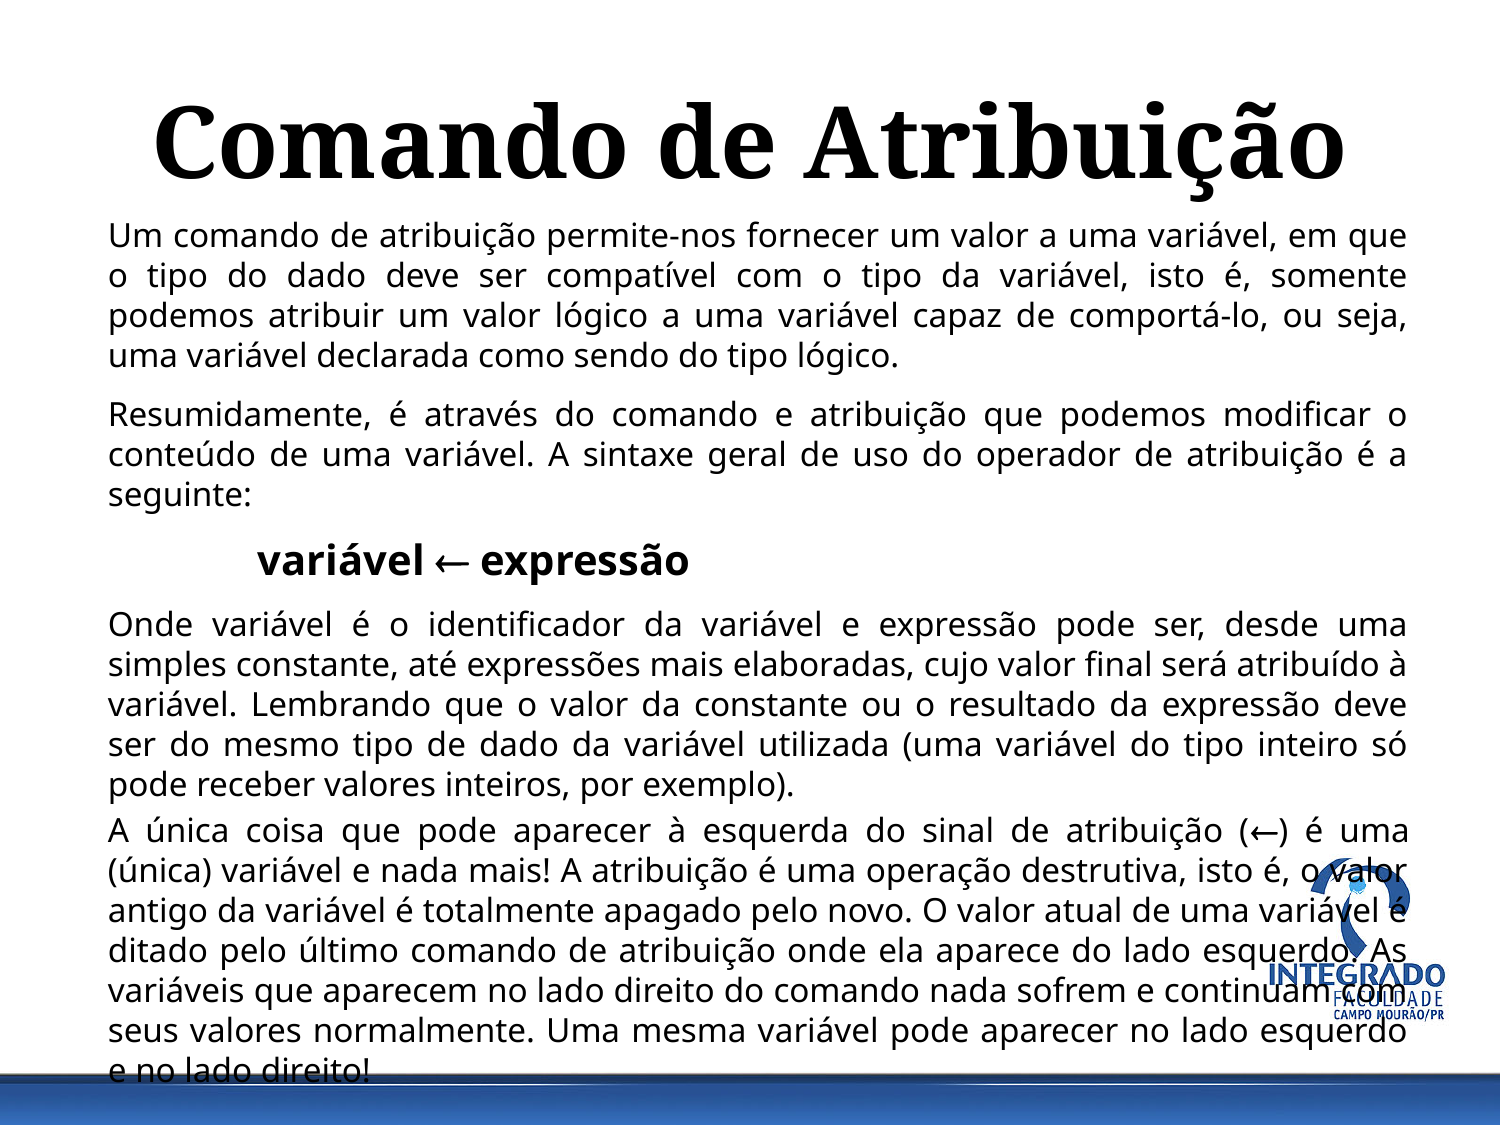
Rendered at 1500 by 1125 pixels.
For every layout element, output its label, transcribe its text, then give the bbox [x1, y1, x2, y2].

picture [0, 0, 1500, 1125]
list Um comando de atribuição permite-nos fornecer um valor a uma variável, em que o tipo do dado deve ser compatível com o tipo da variável, isto é, somente podemos atribuir um valor lógico a uma variável capaz de comportá-lo, ou seja, uma variável declarada como sendo do tipo lógico. Resumidamente, é através do comando e atribuição que podemos modificar o conteúdo de uma variável. A sintaxe geral de uso do operador de atribuição é a seguinte: variável  expressão Onde variável é o identificador da variável e expressão pode ser, desde uma simples constante, até expressões mais elaboradas, cujo valor final será atribuído à variável. Lembrando que o valor da constante ou o resultado da expressão deve ser do mesmo tipo de dado da variável utilizada (uma variável do tipo inteiro só pode receber valores inteiros, por exemplo). A única coisa que pode aparecer à esquerda do sinal de atribuição () é uma (única) variável e nada mais! A atribuição é uma operação destrutiva, isto é, o valor antigo da variável é totalmente apagado pelo novo. O valor atual de uma variável é ditado pelo último comando de atribuição onde ela aparece do lado esquerdo. As variáveis que aparecem no lado direito do comando nada sofrem e continuam com seus valores normalmente. Uma mesma variável pode aparecer no lado esquerdo e no lado direito! [75, 207, 1425, 950]
title Comando de Atribuição [75, 45, 1425, 207]
